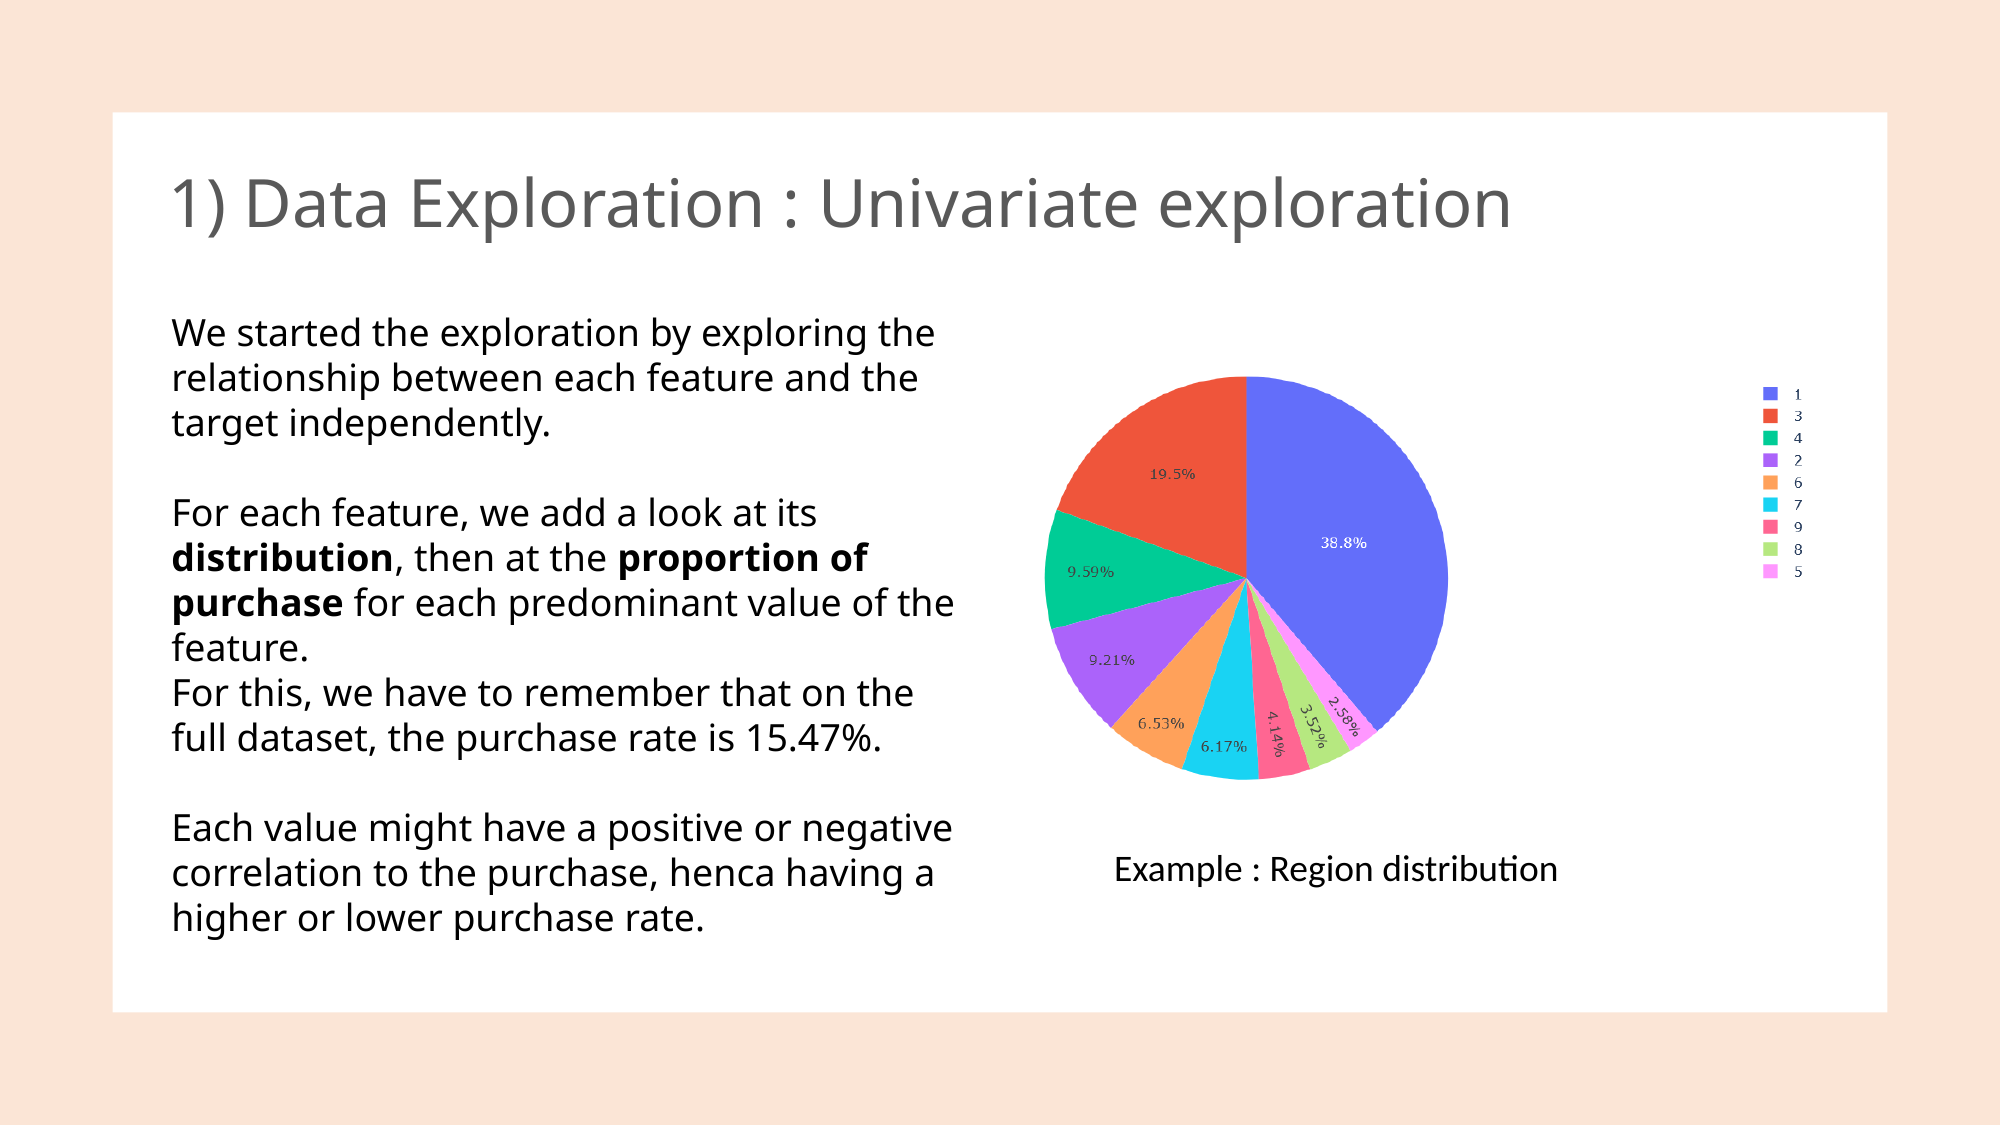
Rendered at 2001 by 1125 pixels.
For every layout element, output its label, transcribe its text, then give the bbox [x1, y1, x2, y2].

text_box 1) Data Exploration : Univariate exploration [153, 154, 1797, 250]
text_box [111, 111, 1888, 1013]
text_box We started the exploration by exploring the relationship between each feature and the target independently. For each feature, we add a look at its distribution, then at the proportion of purchase for each predominant value of the feature. For this, we have to remember that on the full dataset, the purchase rate is 15.47%. Each value might have a positive or negative correlation to the purchase, henca having a higher or lower purchase rate. [156, 302, 987, 947]
text_box [0, 0, 2000, 1125]
picture [1031, 285, 1817, 788]
text_box Example : Region distribution [1099, 836, 1813, 897]
